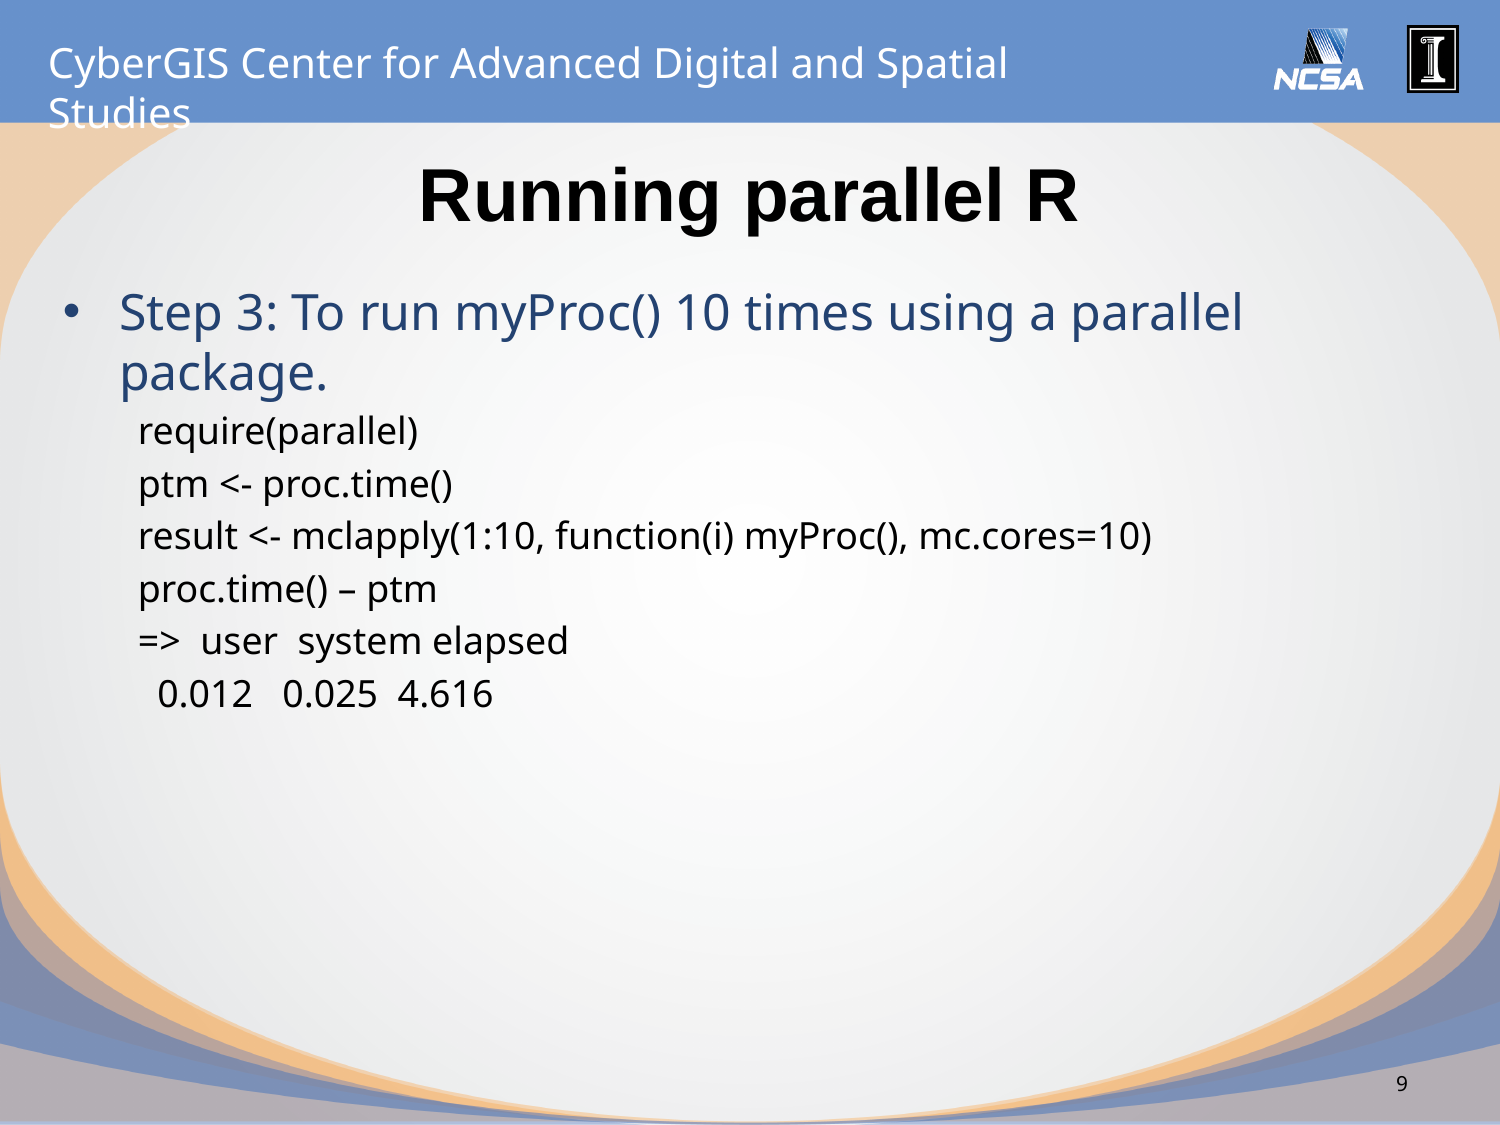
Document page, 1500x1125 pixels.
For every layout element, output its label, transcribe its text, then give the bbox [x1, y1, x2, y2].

picture [0, 0, 1500, 1125]
list Step 3: To run myProc() 10 times using a parallel package. require(parallel) ptm <- proc.time() result <- mclapply(1:10, function(i) myProc(), mc.cores=10) proc.time() – ptm => user system elapsed 0.012 0.025 4.616 [47, 272, 1473, 1061]
title Running parallel R [75, 134, 1425, 245]
slide_number 9 [1391, 1042, 1478, 1103]
